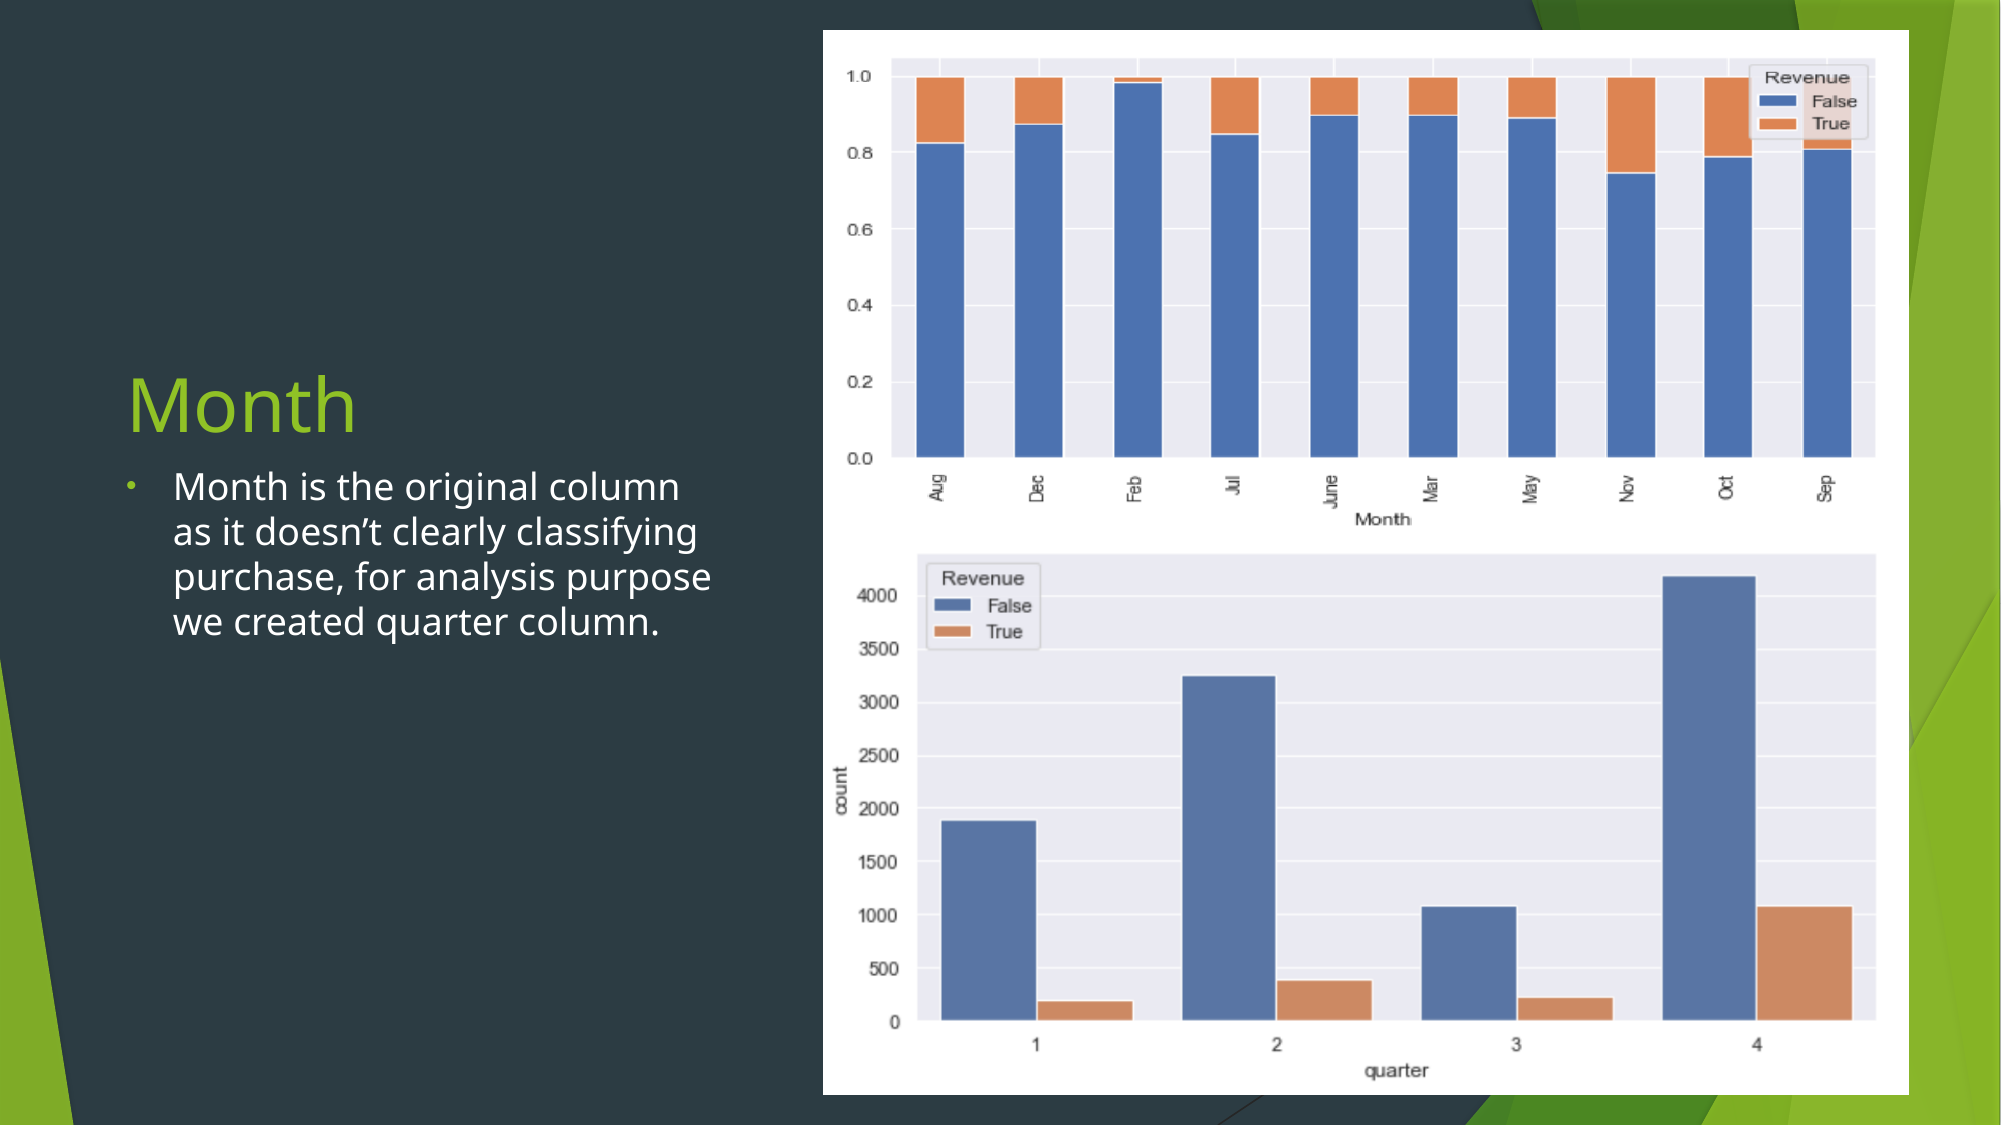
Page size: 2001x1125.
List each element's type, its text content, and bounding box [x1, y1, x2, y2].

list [823, 29, 1909, 543]
title Month [111, 245, 744, 455]
picture [823, 543, 1909, 1096]
list Month is the original column as it doesn’t clearly classifying purchase, for analysis purpose we created quarter column. [111, 455, 744, 880]
